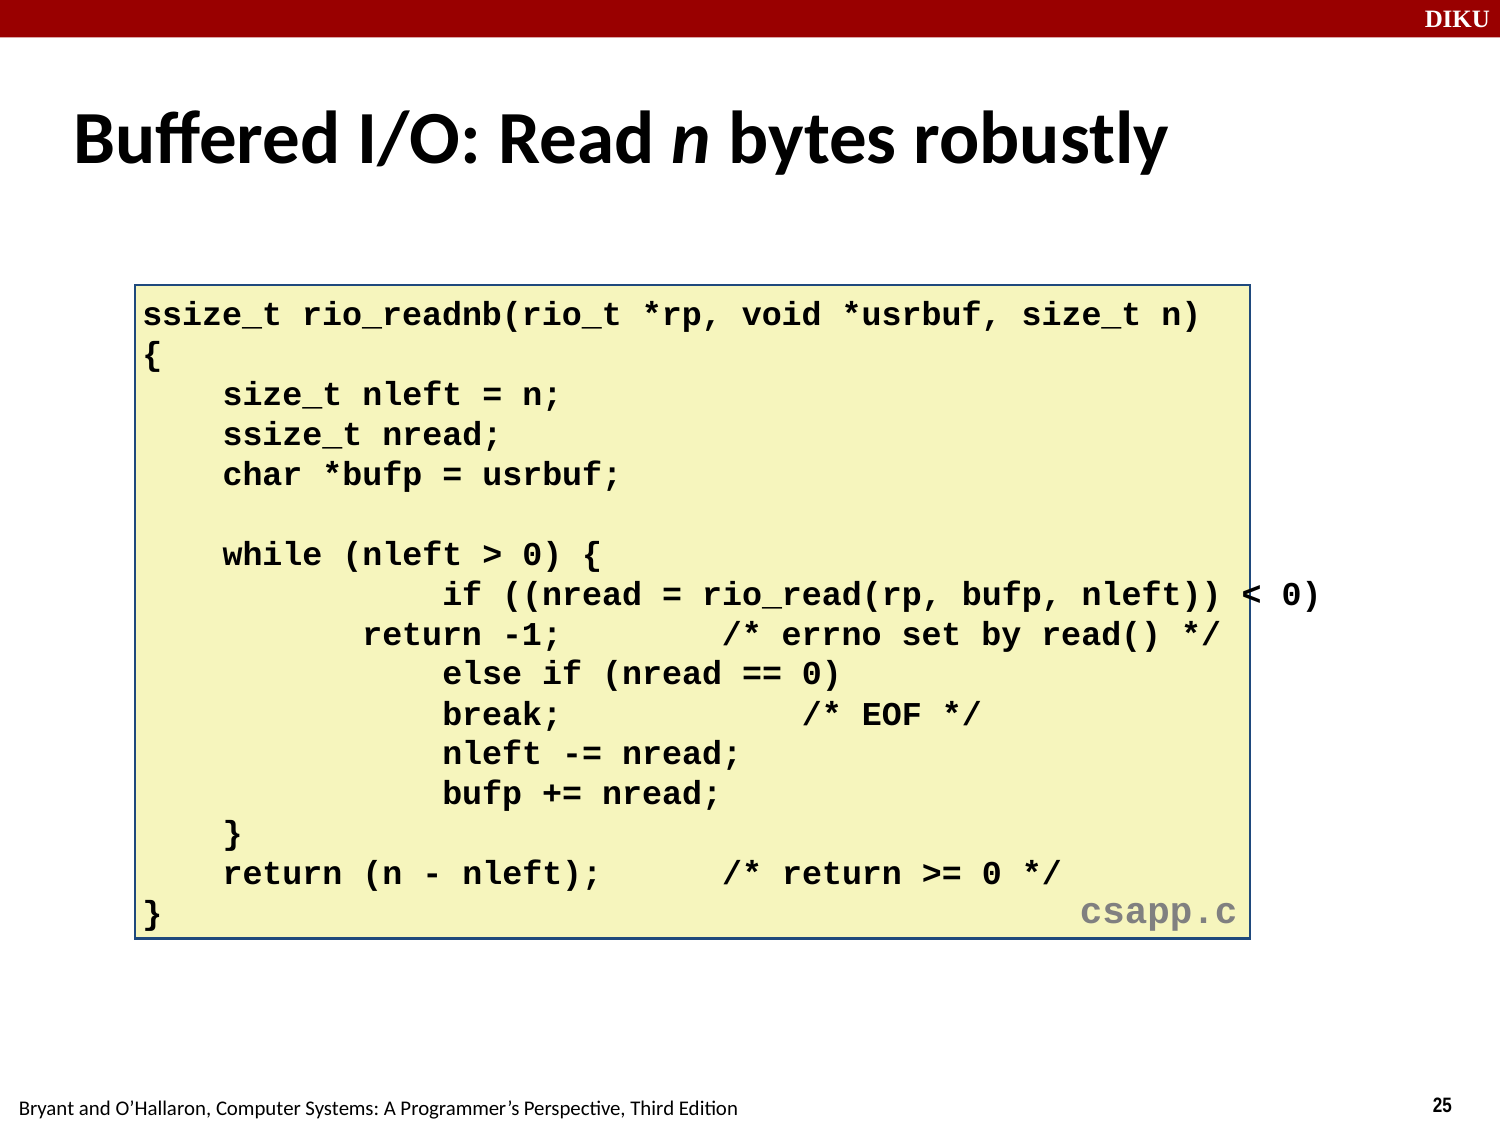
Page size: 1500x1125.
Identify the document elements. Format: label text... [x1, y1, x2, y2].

text_box csapp.c [1064, 878, 1253, 939]
text_box [62, 200, 1425, 350]
text_box Buffered I/O: Read n bytes robustly [58, 71, 1304, 197]
text_box ssize_t rio_readnb(rio_t *rp, void *usrbuf, size_t n) { size_t nleft = n; ssize_t nread; char *bufp = usrbuf; while (nleft > 0) { if ((nread = rio_read(rp, bufp, nleft)) < 0) return -1; /* errno set by read() */ else if (nread == 0) break; /* EOF */ nleft -= nread; bufp += nread; } return (n - nleft); /* return >= 0 */ } [134, 285, 1250, 939]
